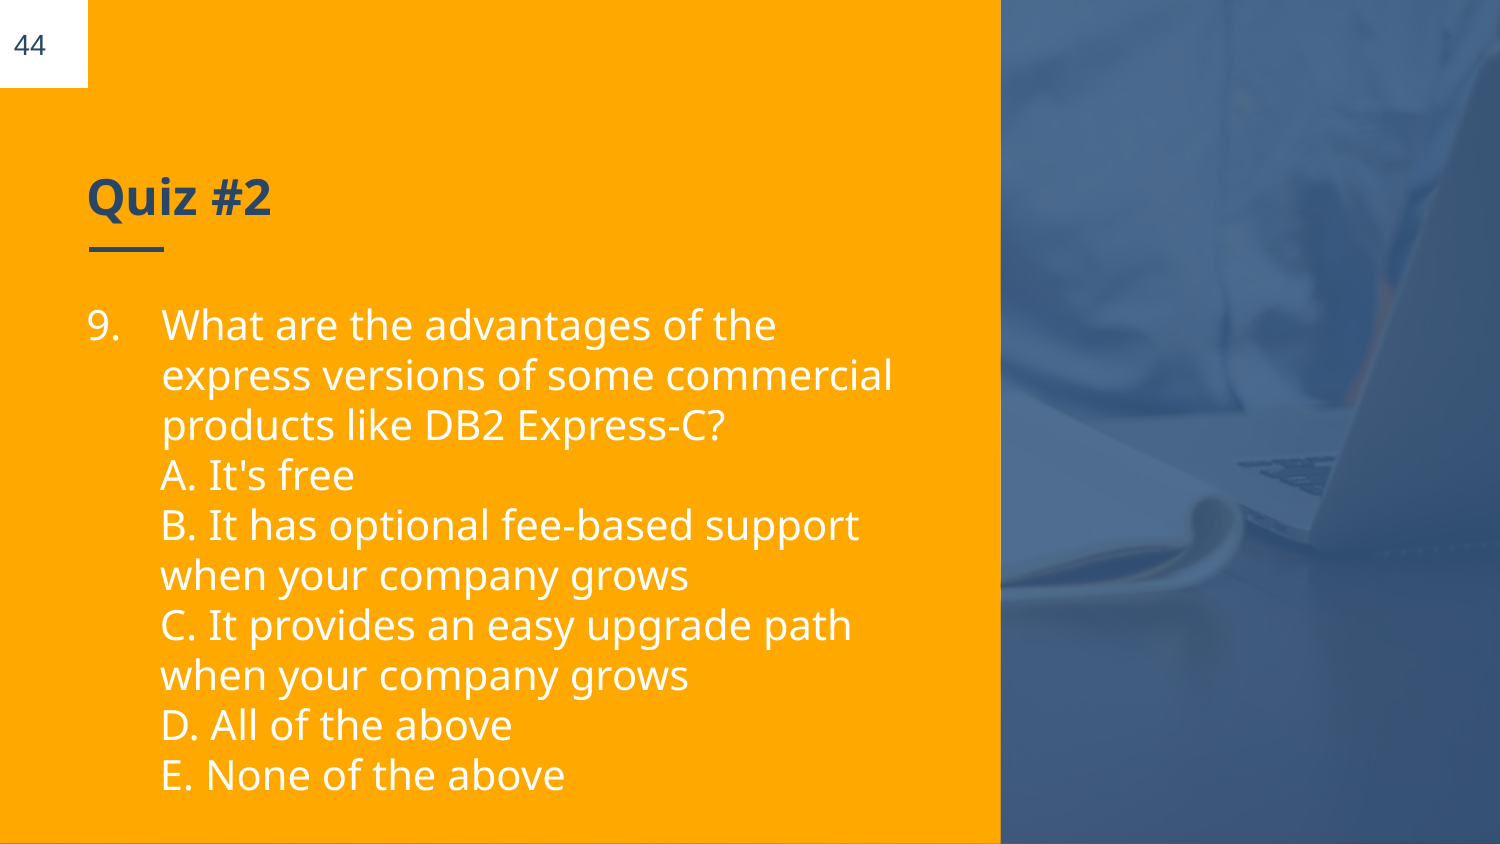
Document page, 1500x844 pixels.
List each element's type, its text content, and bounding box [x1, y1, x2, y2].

list What are the advantages of the express versions of some commercial products like DB2 Express-C? A. It's free B. It has optional fee-based support when your company grows C. It provides an easy upgrade path when your company grows D. All of the above E. None of the above [71, 283, 928, 793]
title Quiz #2 [71, 130, 928, 241]
slide_number 44 [0, 0, 89, 88]
